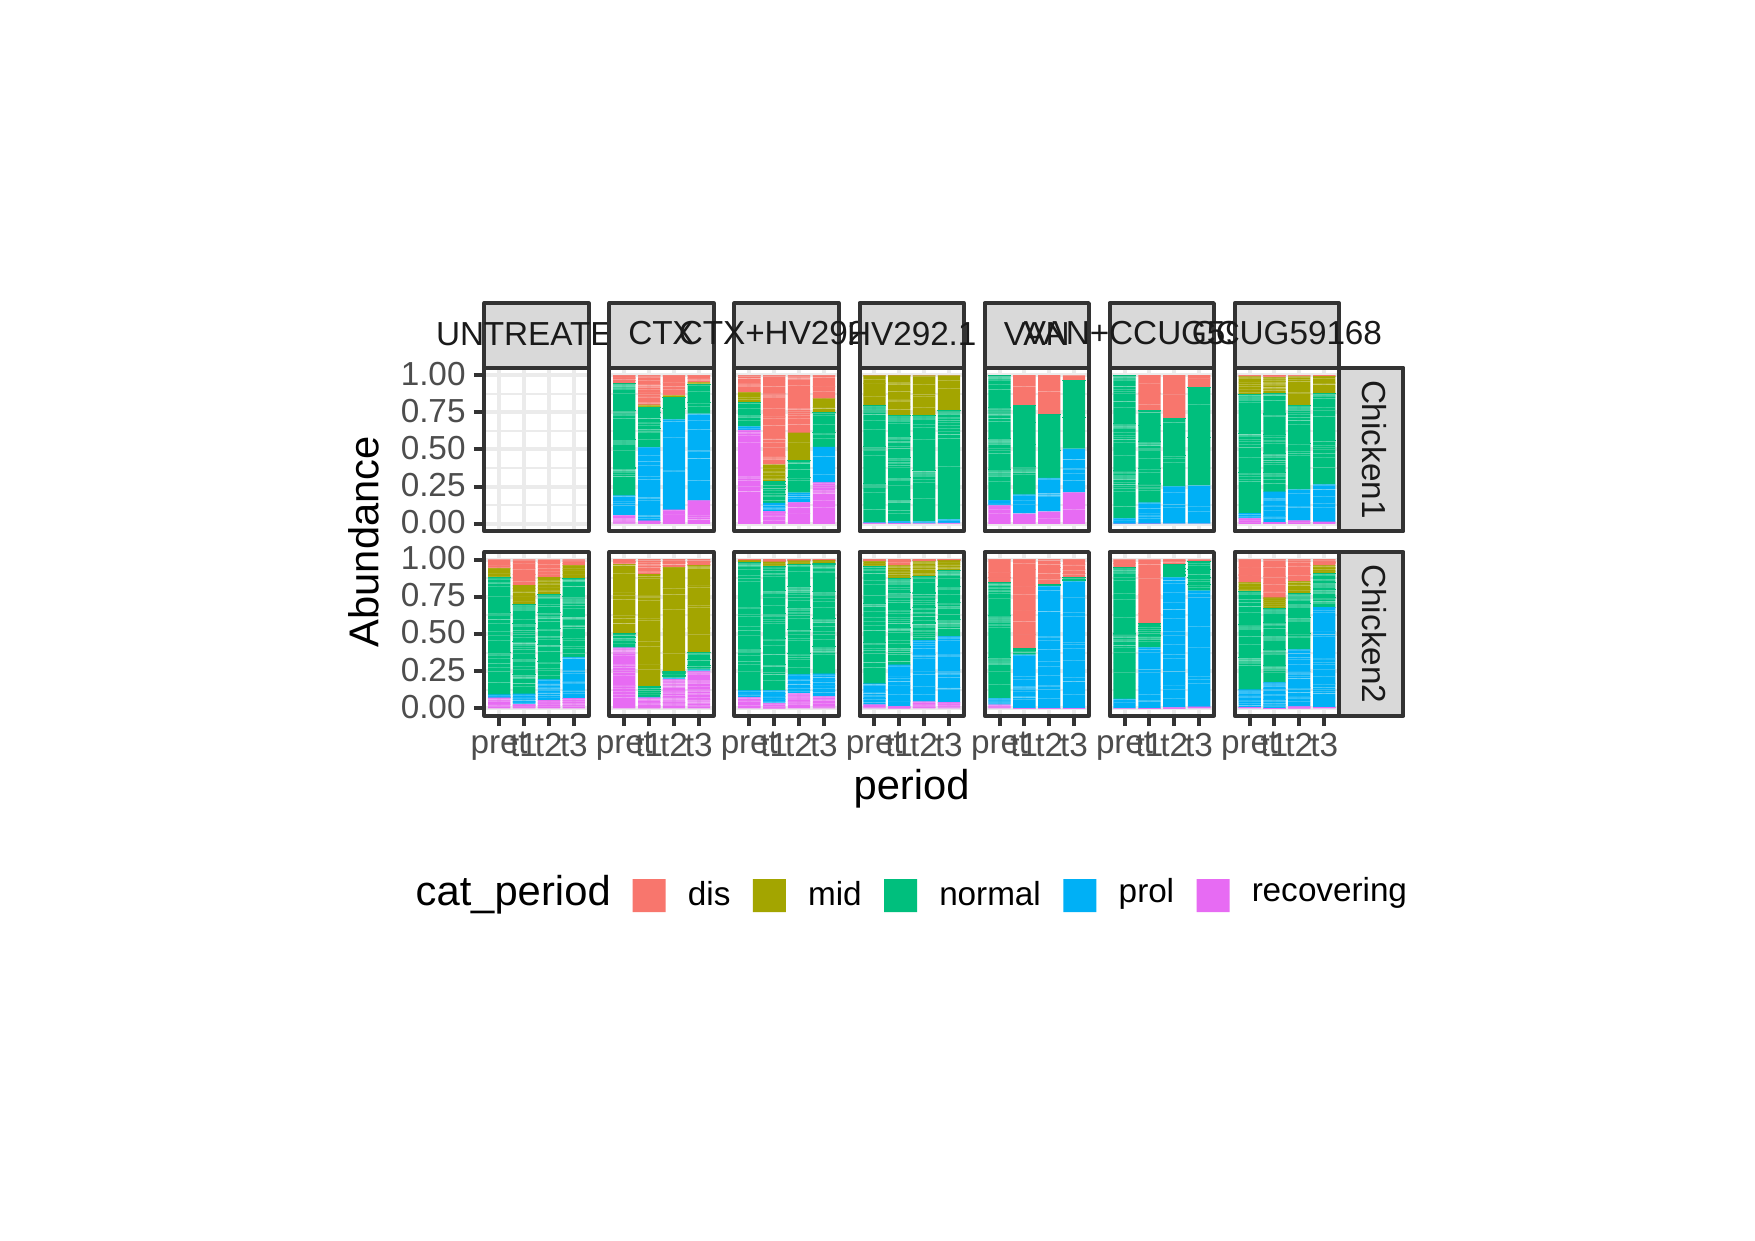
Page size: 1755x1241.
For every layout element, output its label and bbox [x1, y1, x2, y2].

text_box [330, 282, 1425, 959]
